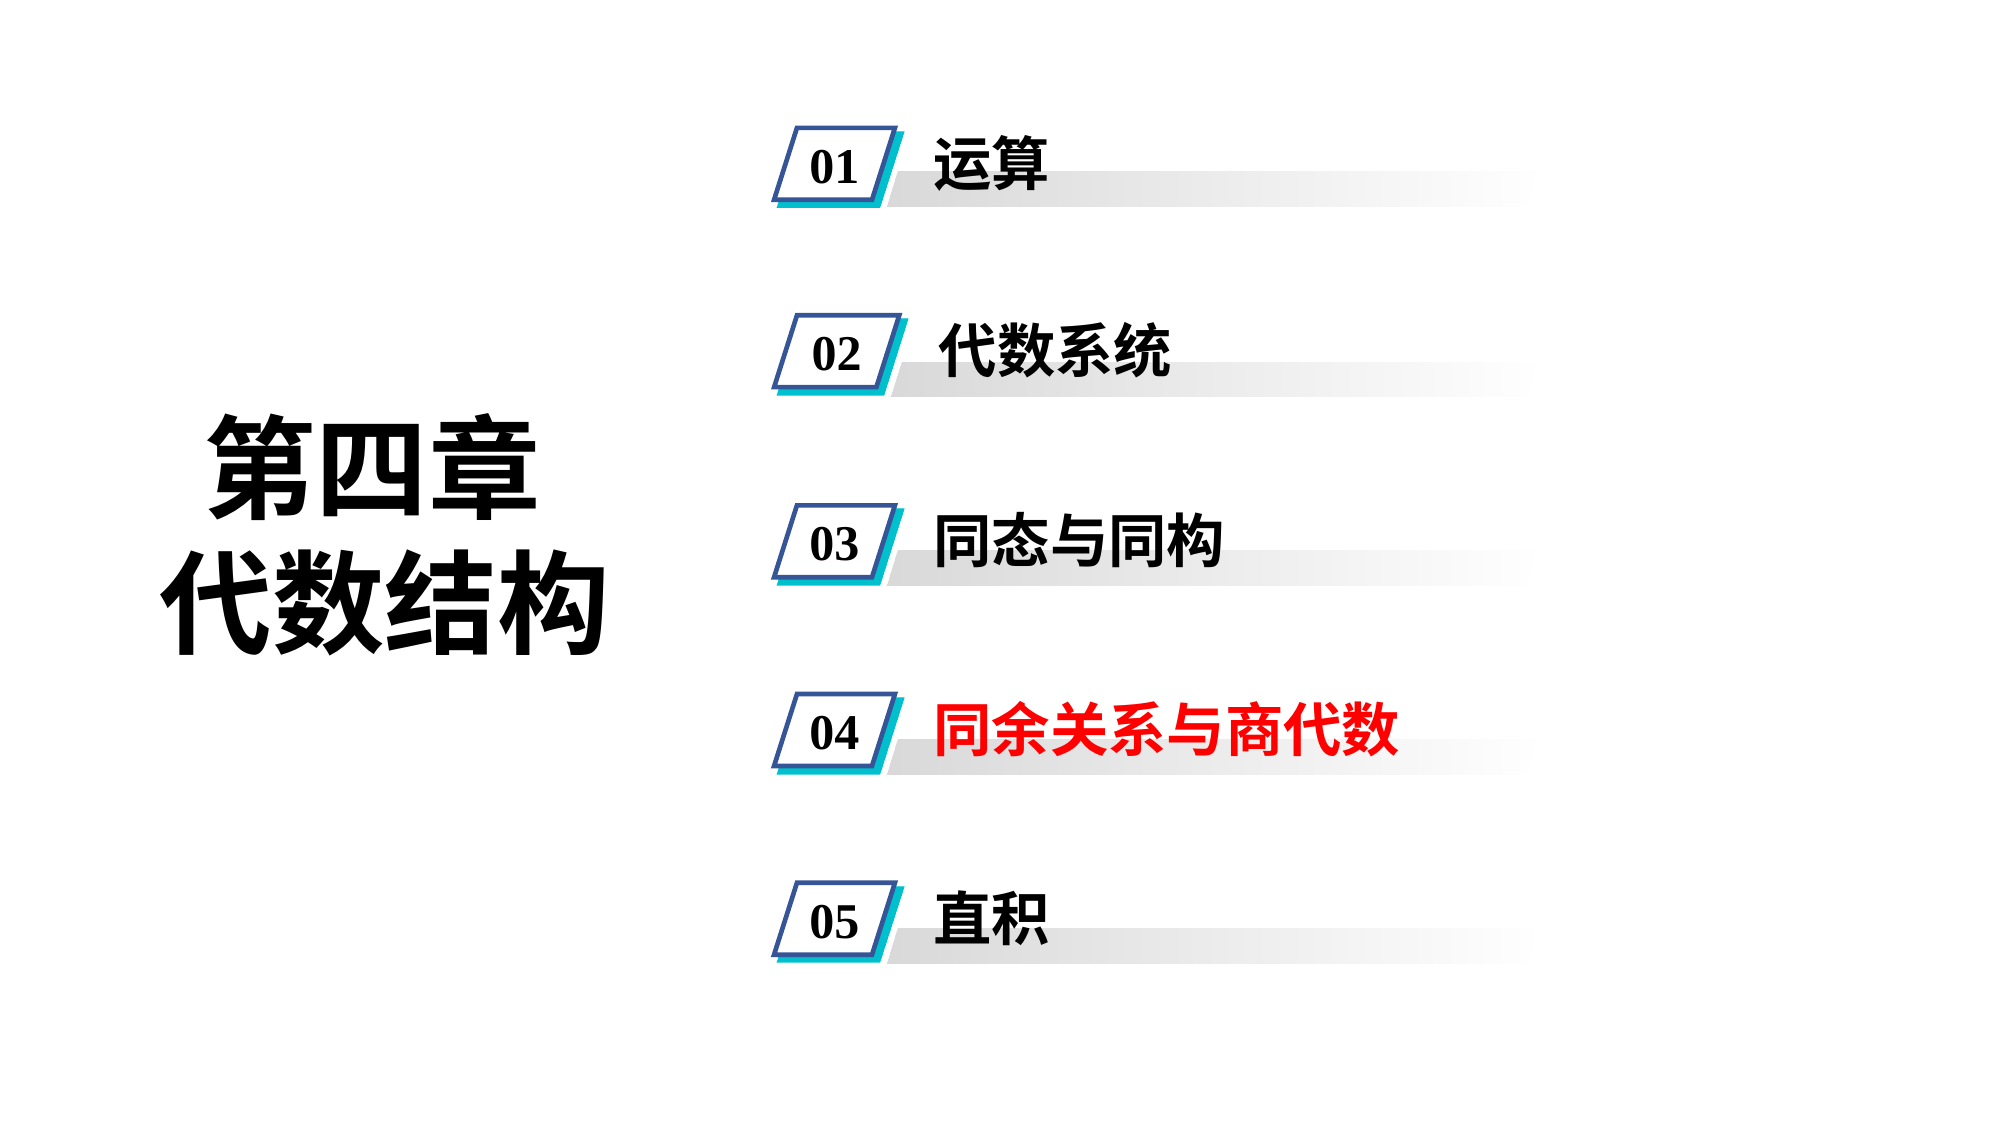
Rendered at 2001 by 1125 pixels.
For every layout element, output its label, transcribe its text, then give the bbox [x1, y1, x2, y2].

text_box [773, 306, 1575, 398]
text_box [773, 873, 1781, 964]
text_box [773, 685, 1781, 775]
text_box 第四章 代数结构 [75, 390, 695, 676]
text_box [773, 496, 1603, 587]
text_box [773, 118, 1625, 208]
